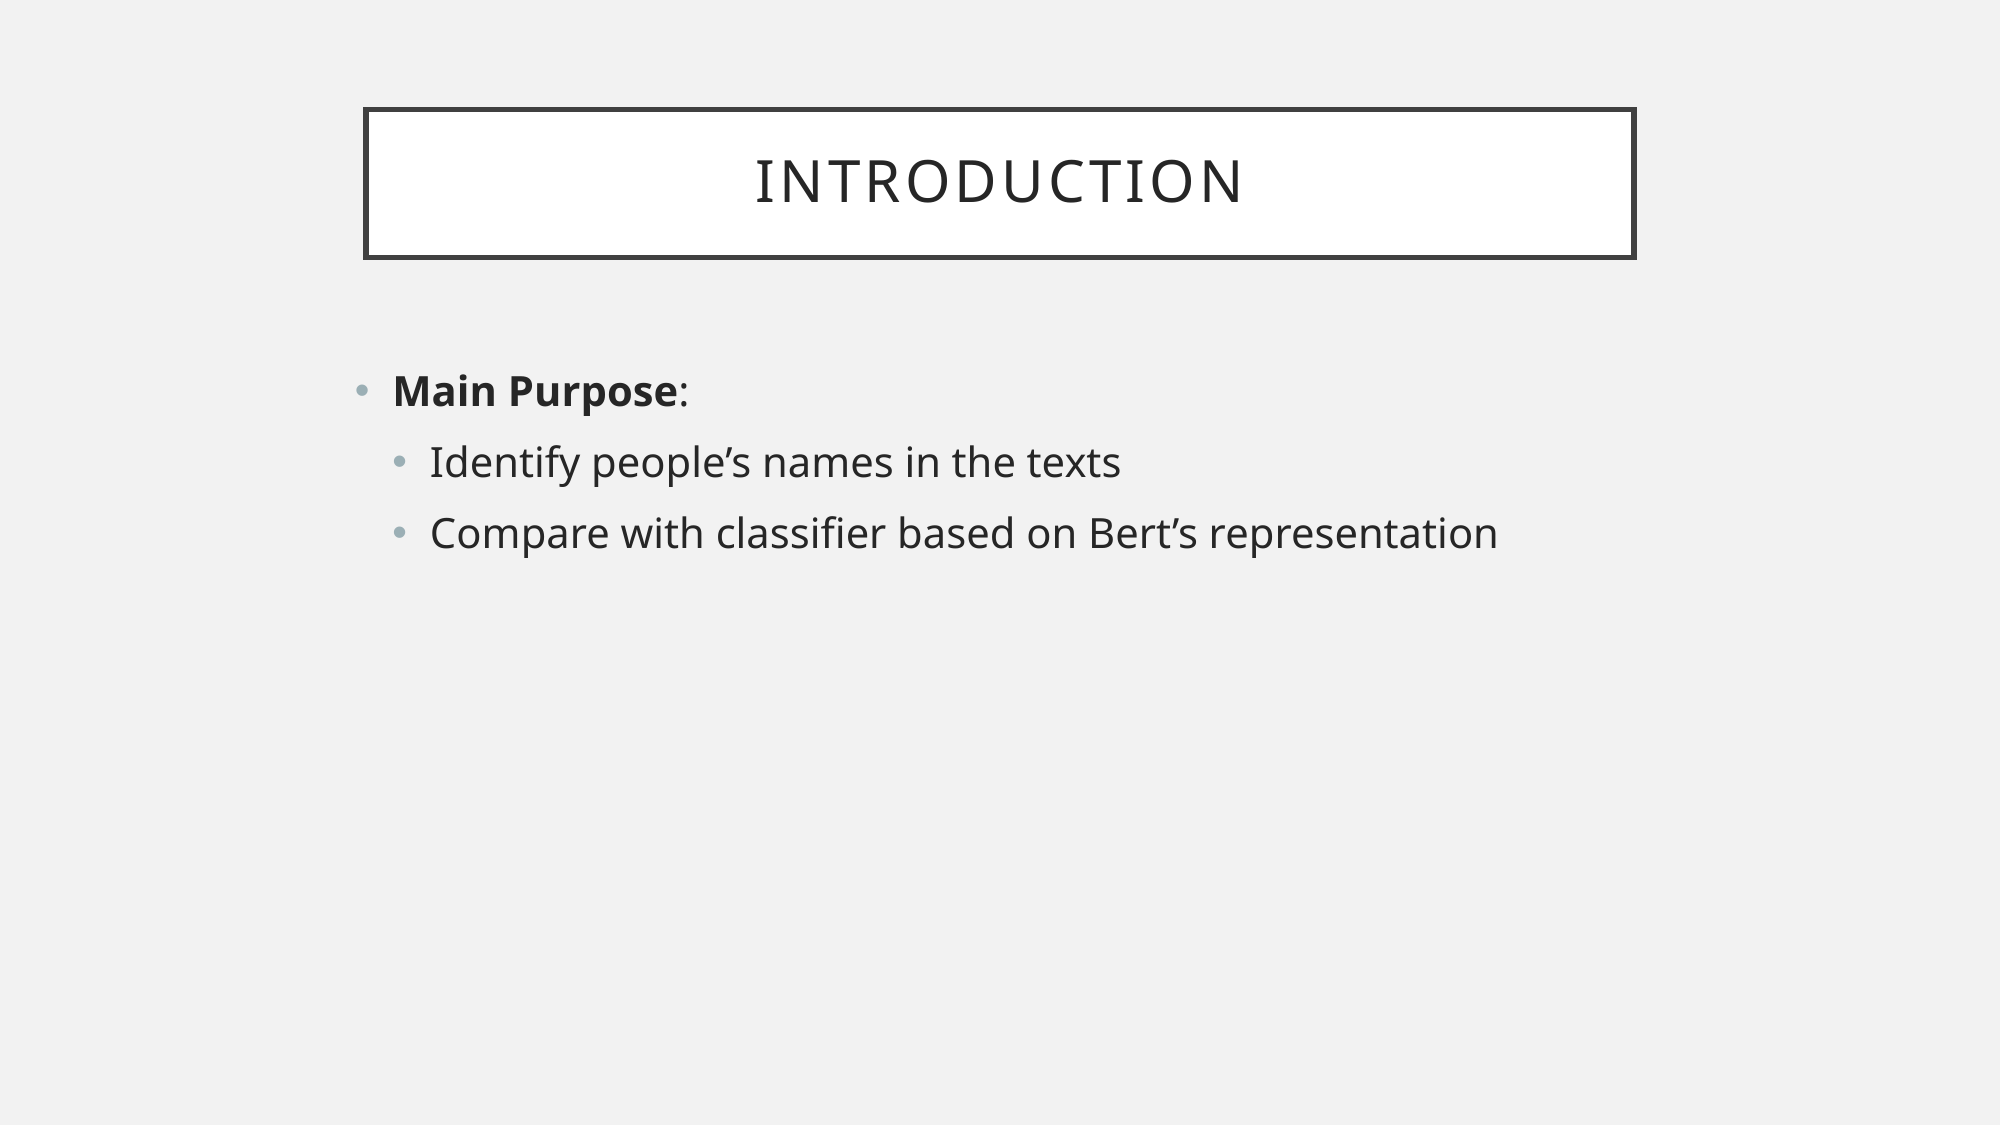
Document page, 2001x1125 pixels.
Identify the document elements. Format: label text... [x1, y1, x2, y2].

title Introduction [363, 107, 1637, 260]
list Main Purpose: Identify people’s names in the texts Compare with classifier based on Bert’s representation [339, 357, 1634, 942]
